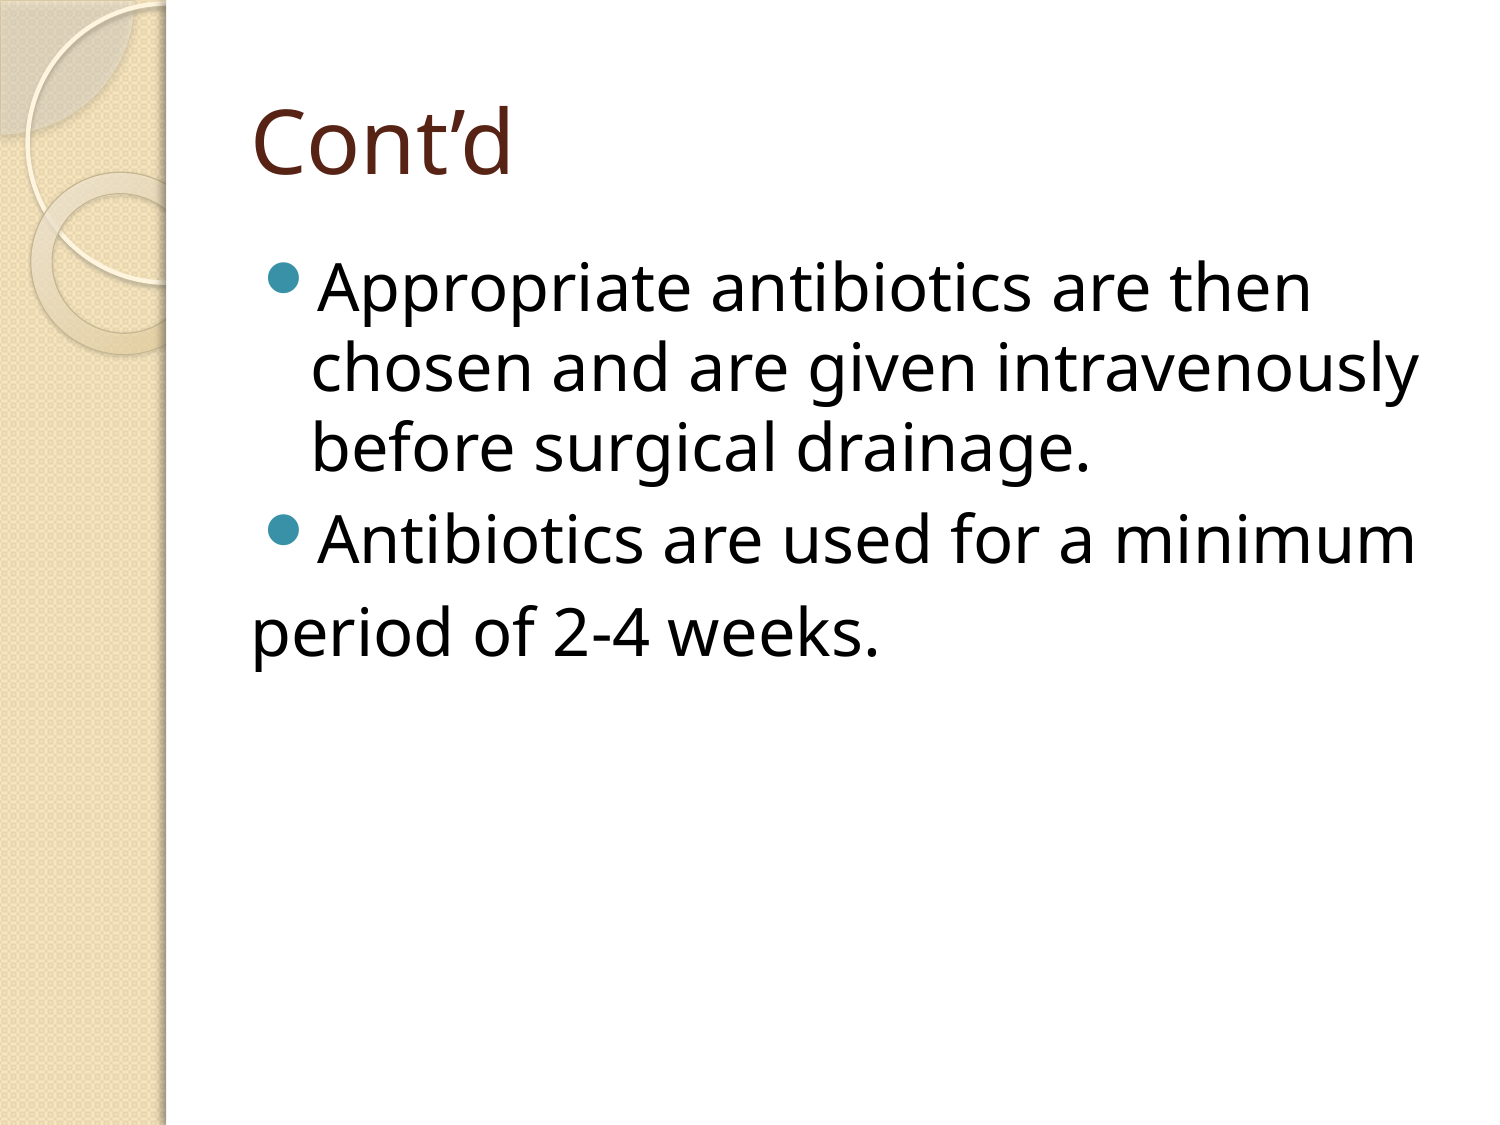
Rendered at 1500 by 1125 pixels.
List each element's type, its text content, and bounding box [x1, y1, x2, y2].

title Cont’d [235, 45, 1466, 233]
list Appropriate antibiotics are then chosen and are given intravenously before surgical drainage. Antibiotics are used for a minimum period of 2-4 weeks. [235, 237, 1466, 1025]
